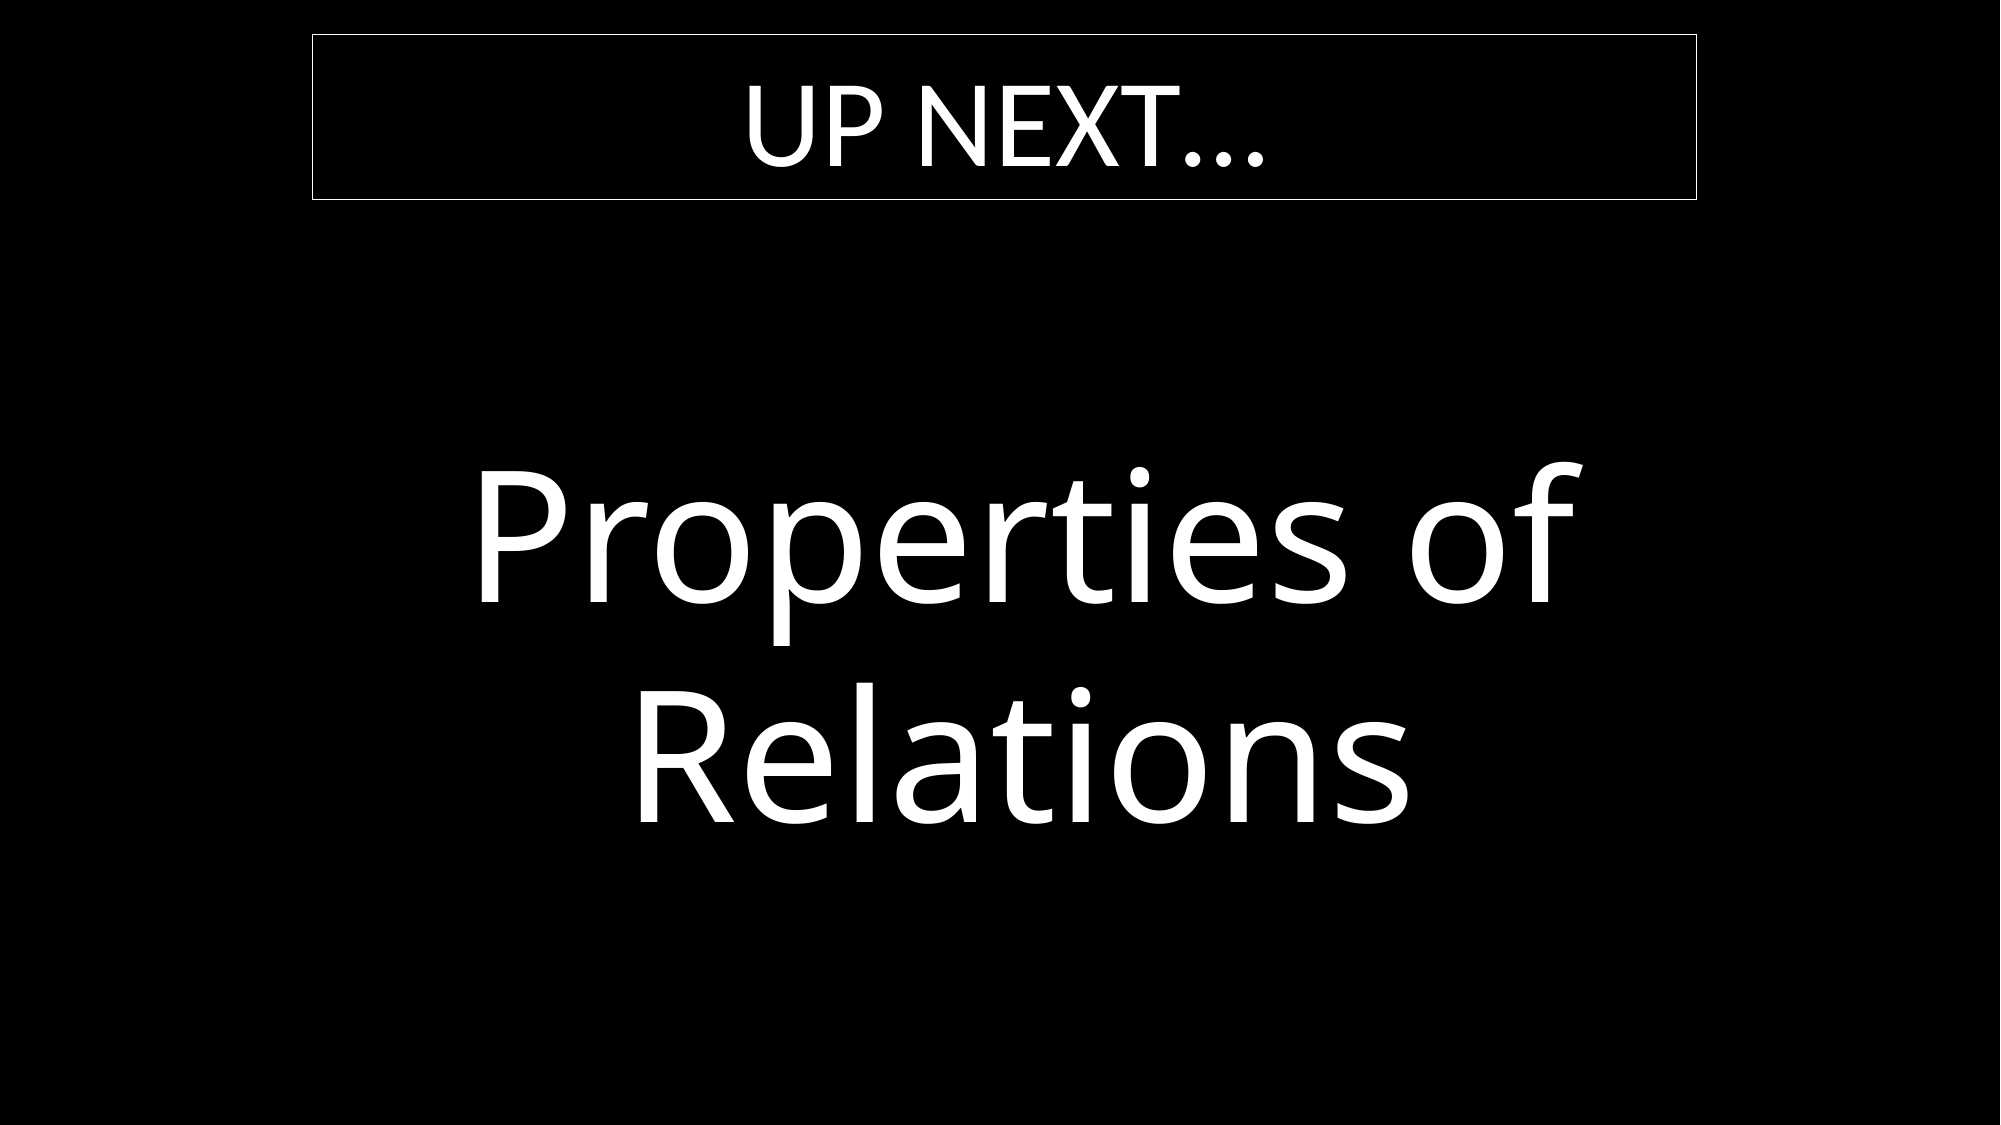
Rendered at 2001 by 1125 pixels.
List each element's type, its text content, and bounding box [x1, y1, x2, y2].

text_box Properties of Relations [235, 411, 1806, 867]
text_box Up Next… [312, 34, 1697, 200]
